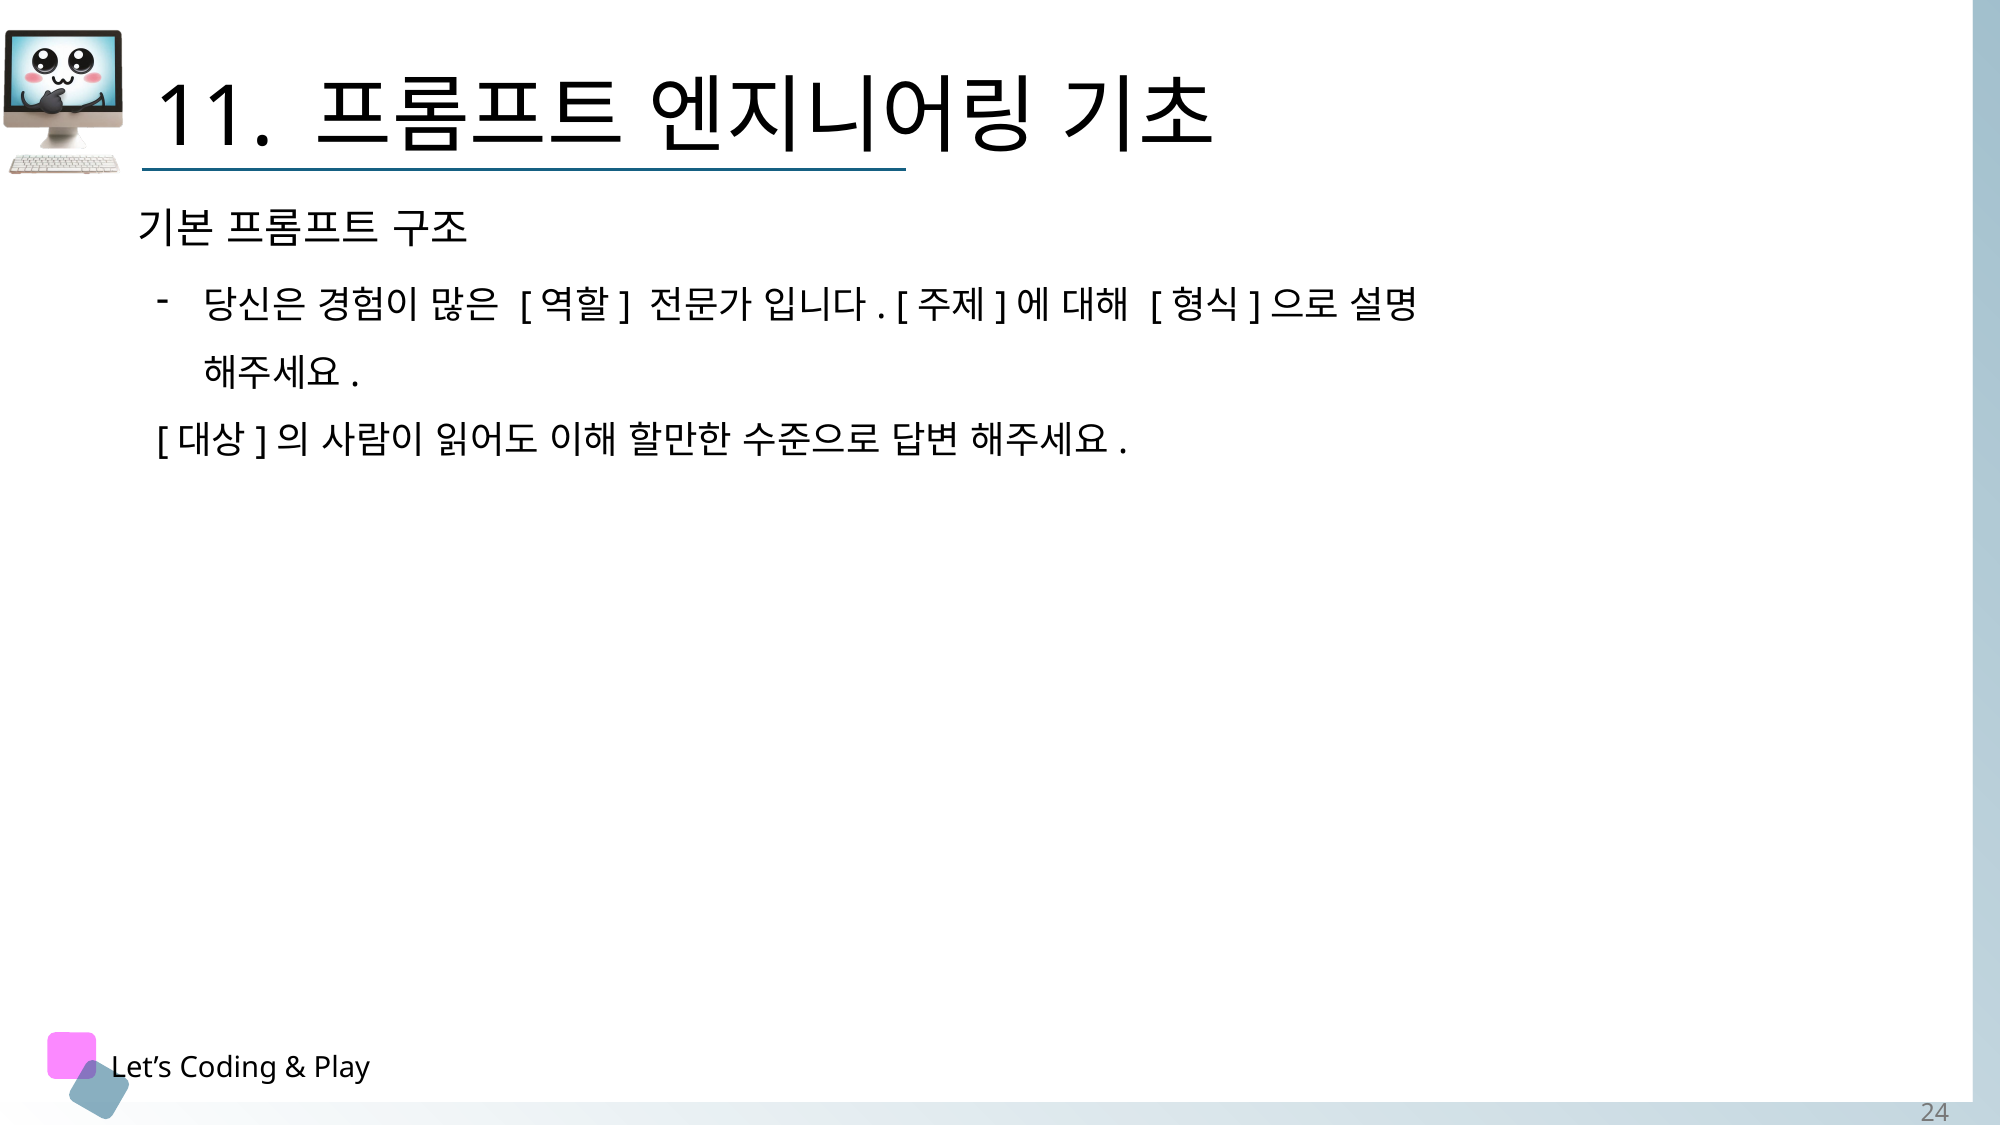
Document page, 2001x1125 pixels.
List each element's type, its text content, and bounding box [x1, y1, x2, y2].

picture [0, 24, 124, 179]
text_box 11. 프롬프트 엔지니어링 기초 [139, 64, 1725, 172]
slide_number 24 [1514, 1102, 1965, 1125]
text_box 당신은 경험이 많은 [역할] 전문가 입니다. [주제]에 대해 [형식]으로 설명 해주세요. [대상]의 사람이 읽어도 이해 할만한 수준으로 답변 해주세요. [141, 251, 1515, 469]
text_box 기본 프롬프트 구조 [123, 169, 1585, 259]
